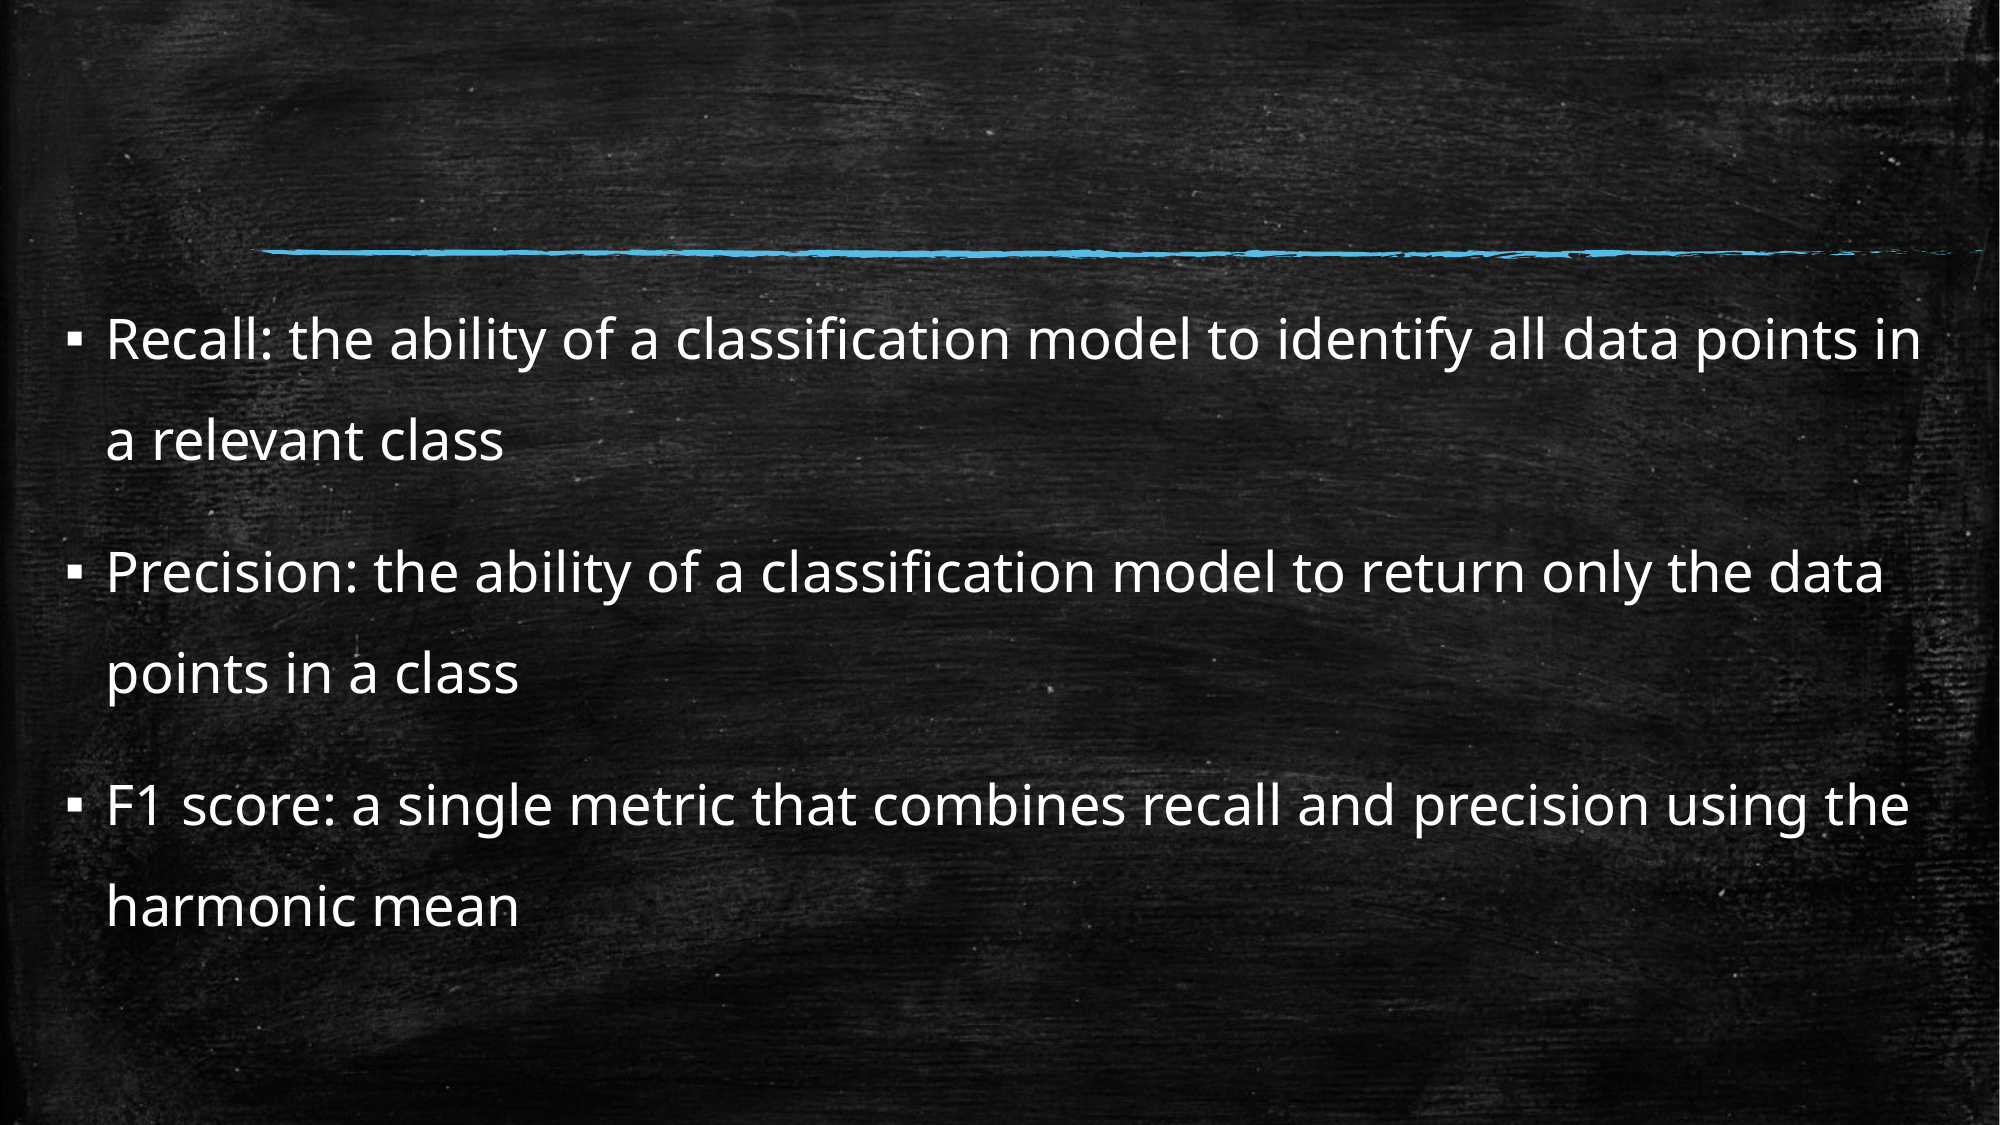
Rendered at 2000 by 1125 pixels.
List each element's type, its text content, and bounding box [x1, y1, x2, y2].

list Recall: the ability of a classification model to identify all data points in a relevant class Precision: the ability of a classification model to return only the data points in a class F1 score: a single metric that combines recall and precision using the harmonic mean [49, 262, 1975, 1050]
